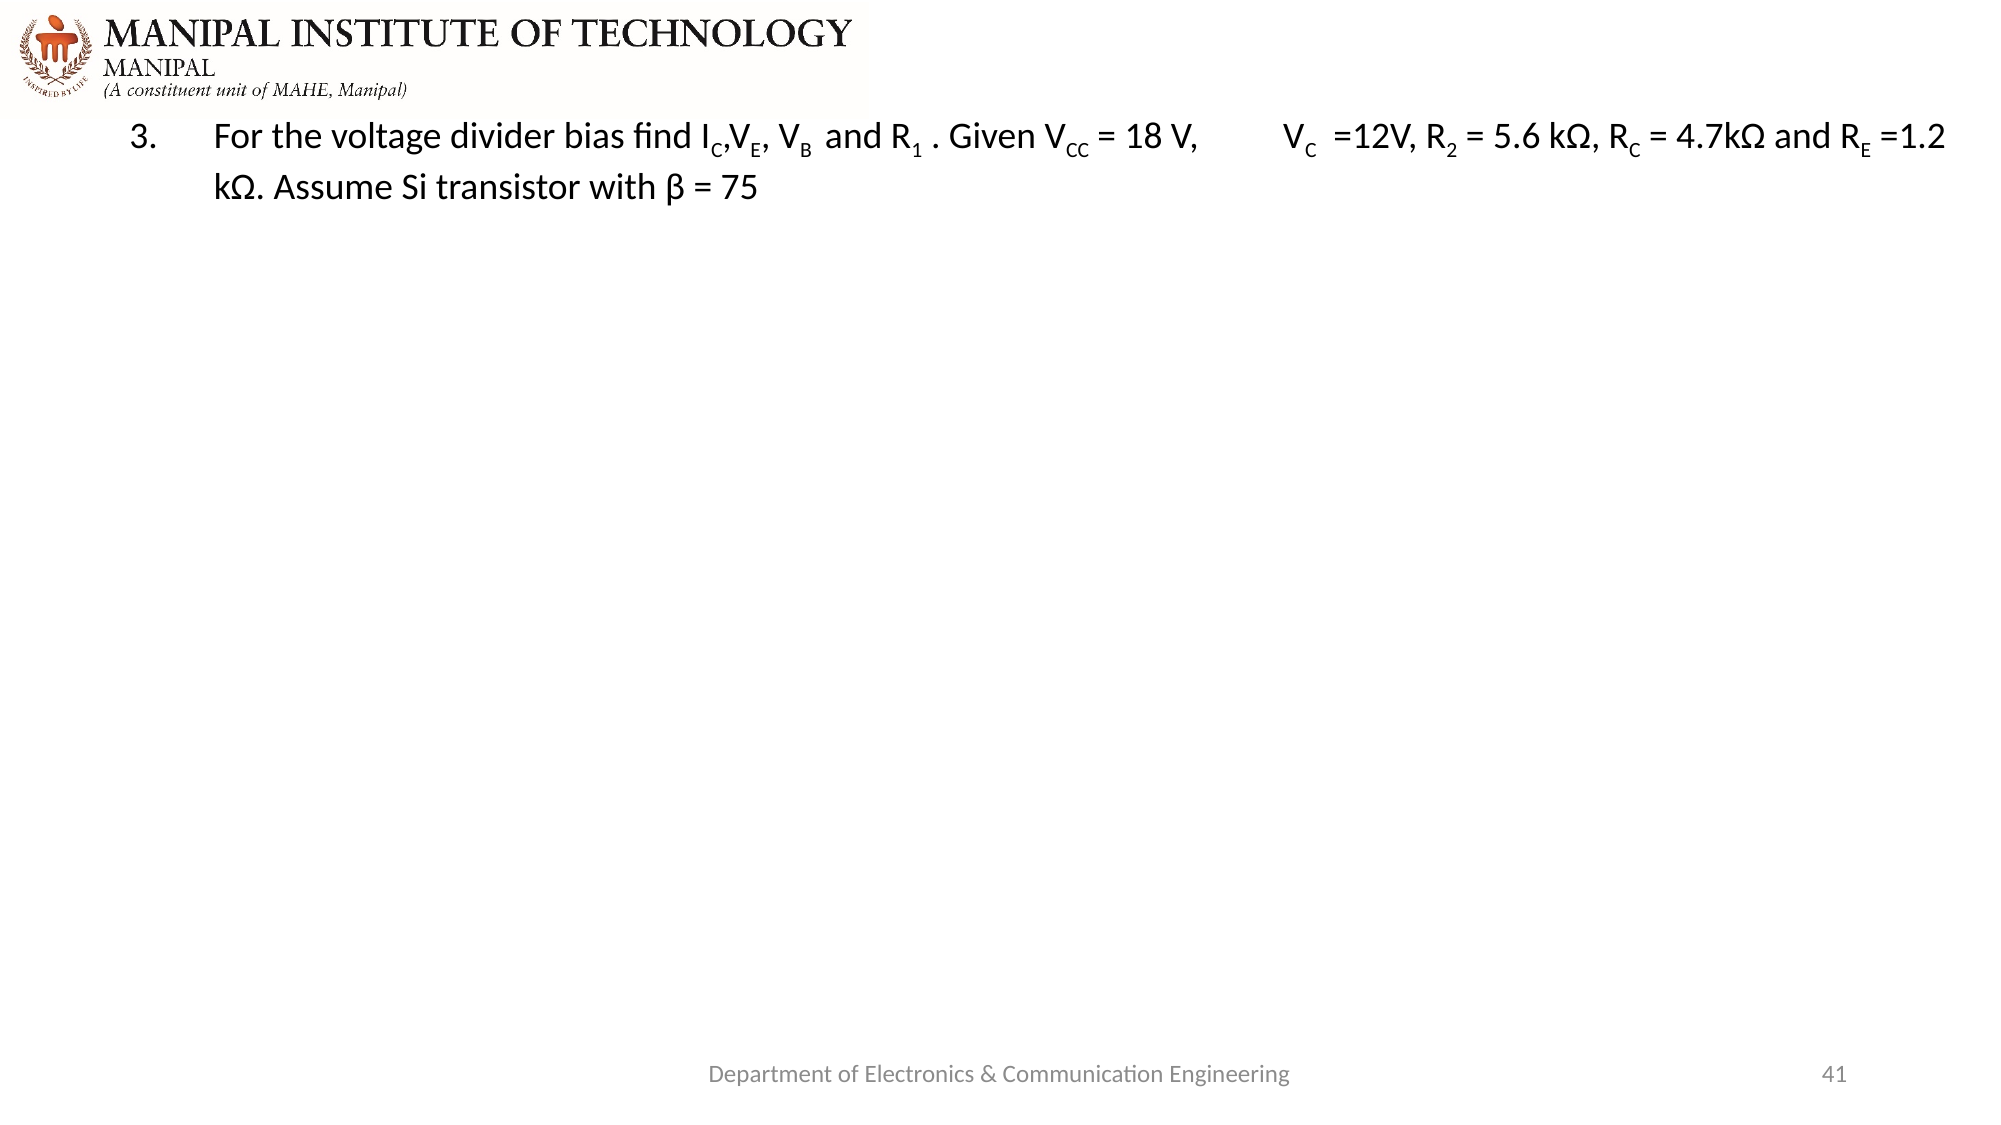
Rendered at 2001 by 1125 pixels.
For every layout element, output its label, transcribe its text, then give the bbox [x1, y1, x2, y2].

text_box For the voltage divider bias find IC,VE, VB and R1 . Given VCC = 18 V, VC =12V, R2 = 5.6 kΩ, RC = 4.7kΩ and RE =1.2 kΩ. Assume Si transistor with β = 75 [114, 103, 1969, 215]
picture [0, 2, 869, 119]
footer Department of Electronics & Communication Engineering [662, 1042, 1338, 1103]
slide_number 41 [1412, 1042, 1863, 1103]
